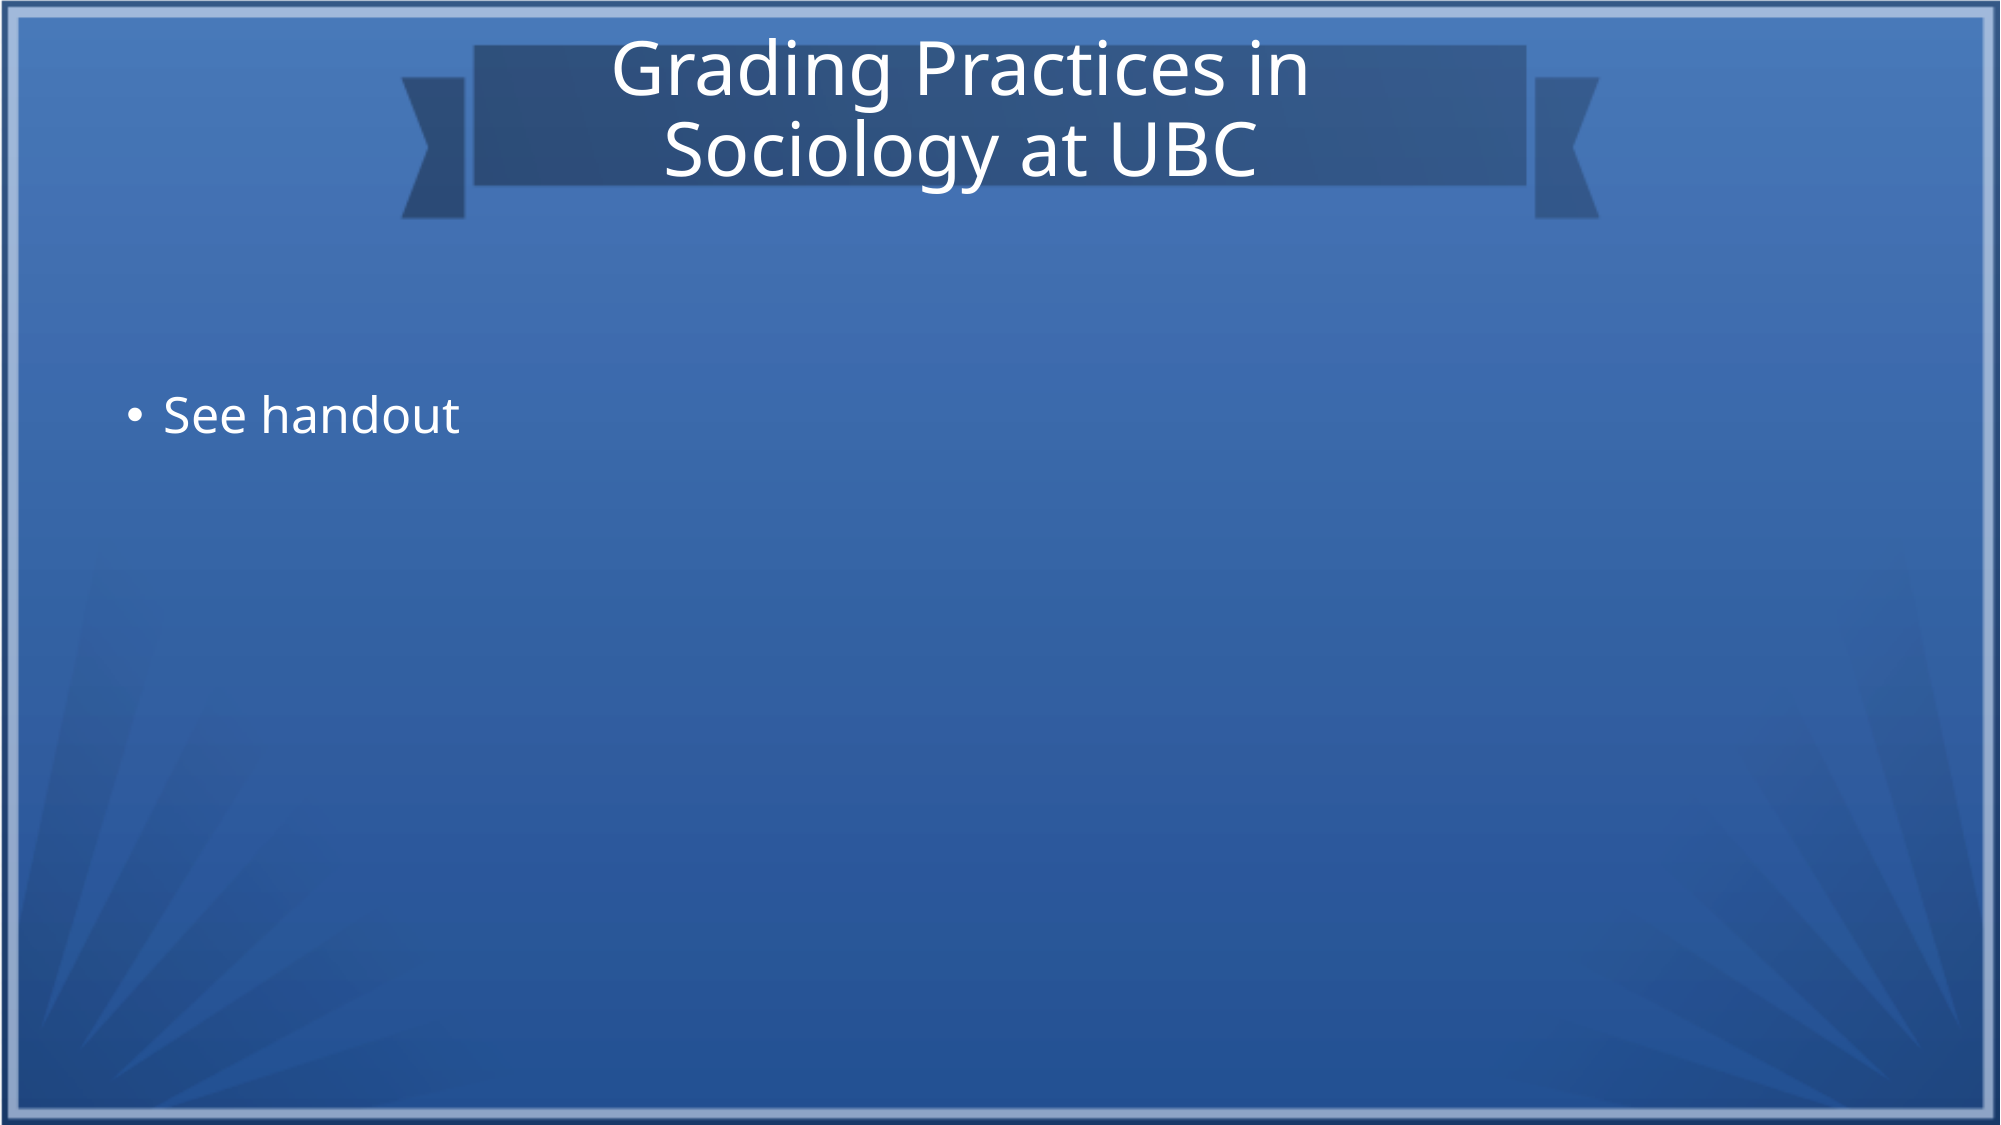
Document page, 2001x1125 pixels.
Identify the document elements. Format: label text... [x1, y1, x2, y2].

picture [0, 0, 2000, 1125]
text_box Grading Practices in Sociology at UBC [182, 23, 1760, 201]
text_box See handout [111, 383, 1689, 974]
